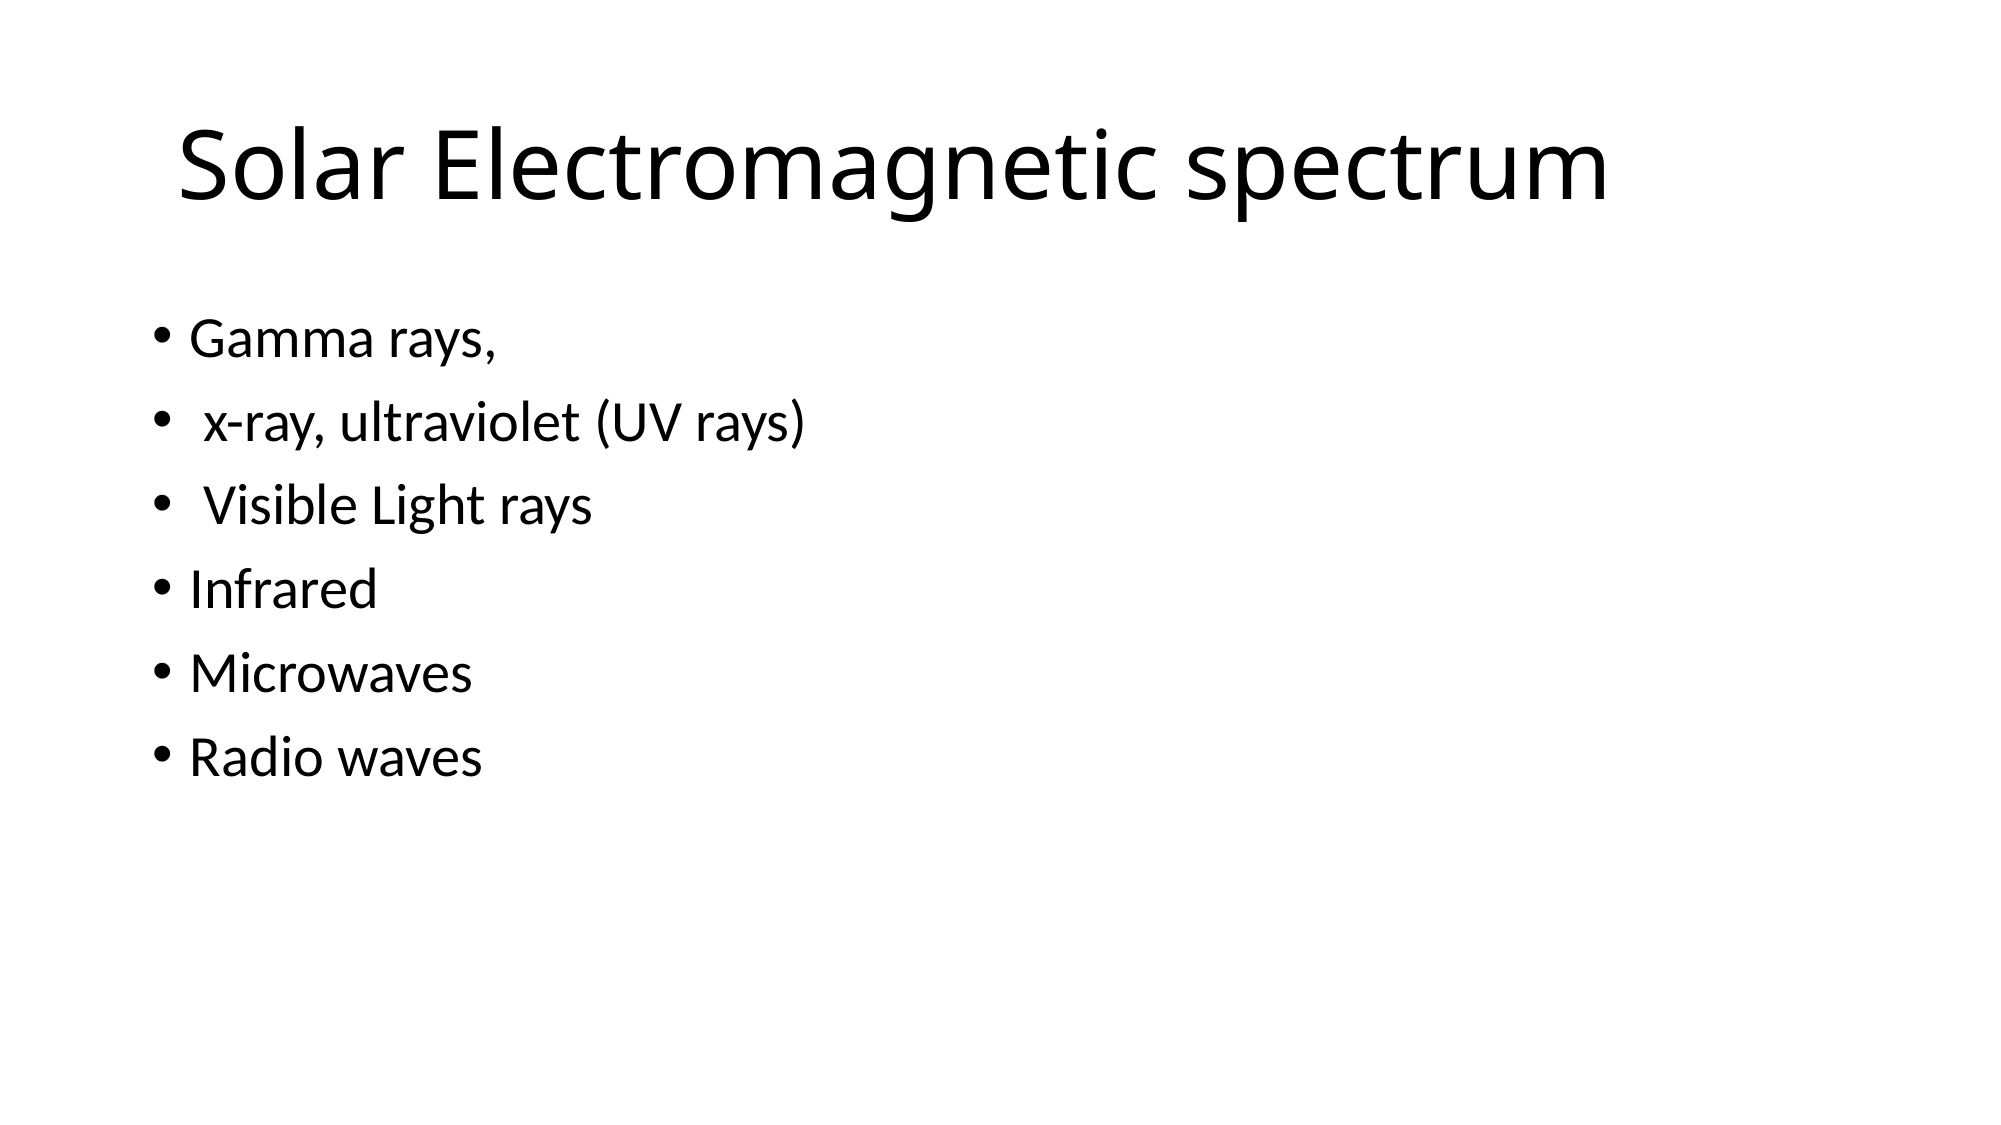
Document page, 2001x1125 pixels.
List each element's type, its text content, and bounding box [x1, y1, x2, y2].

title Solar Electromagnetic spectrum [137, 59, 1863, 278]
list Gamma rays, x-ray, ultraviolet (UV rays) Visible Light rays Infrared Microwaves Radio waves [137, 299, 1863, 1014]
